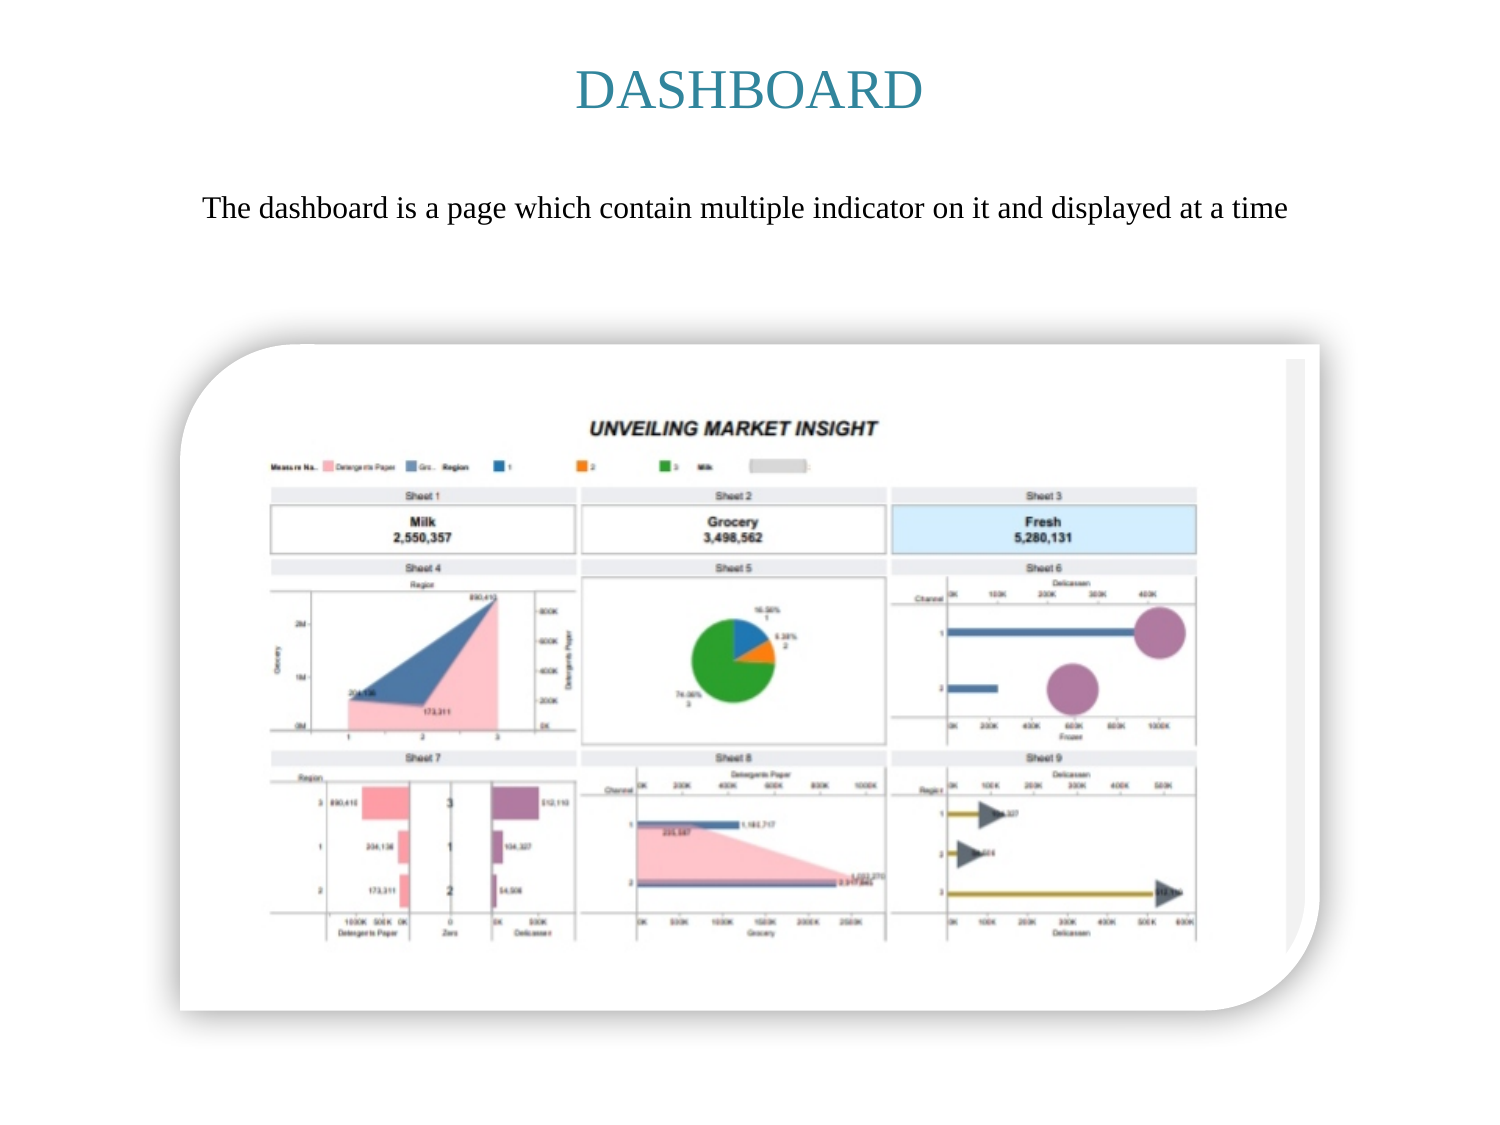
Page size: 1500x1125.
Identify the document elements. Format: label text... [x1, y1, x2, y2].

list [187, 351, 1313, 1004]
title DASHBOARD The dashboard is a page which contain multiple indicator on it and displayed at a time [75, 45, 1425, 233]
